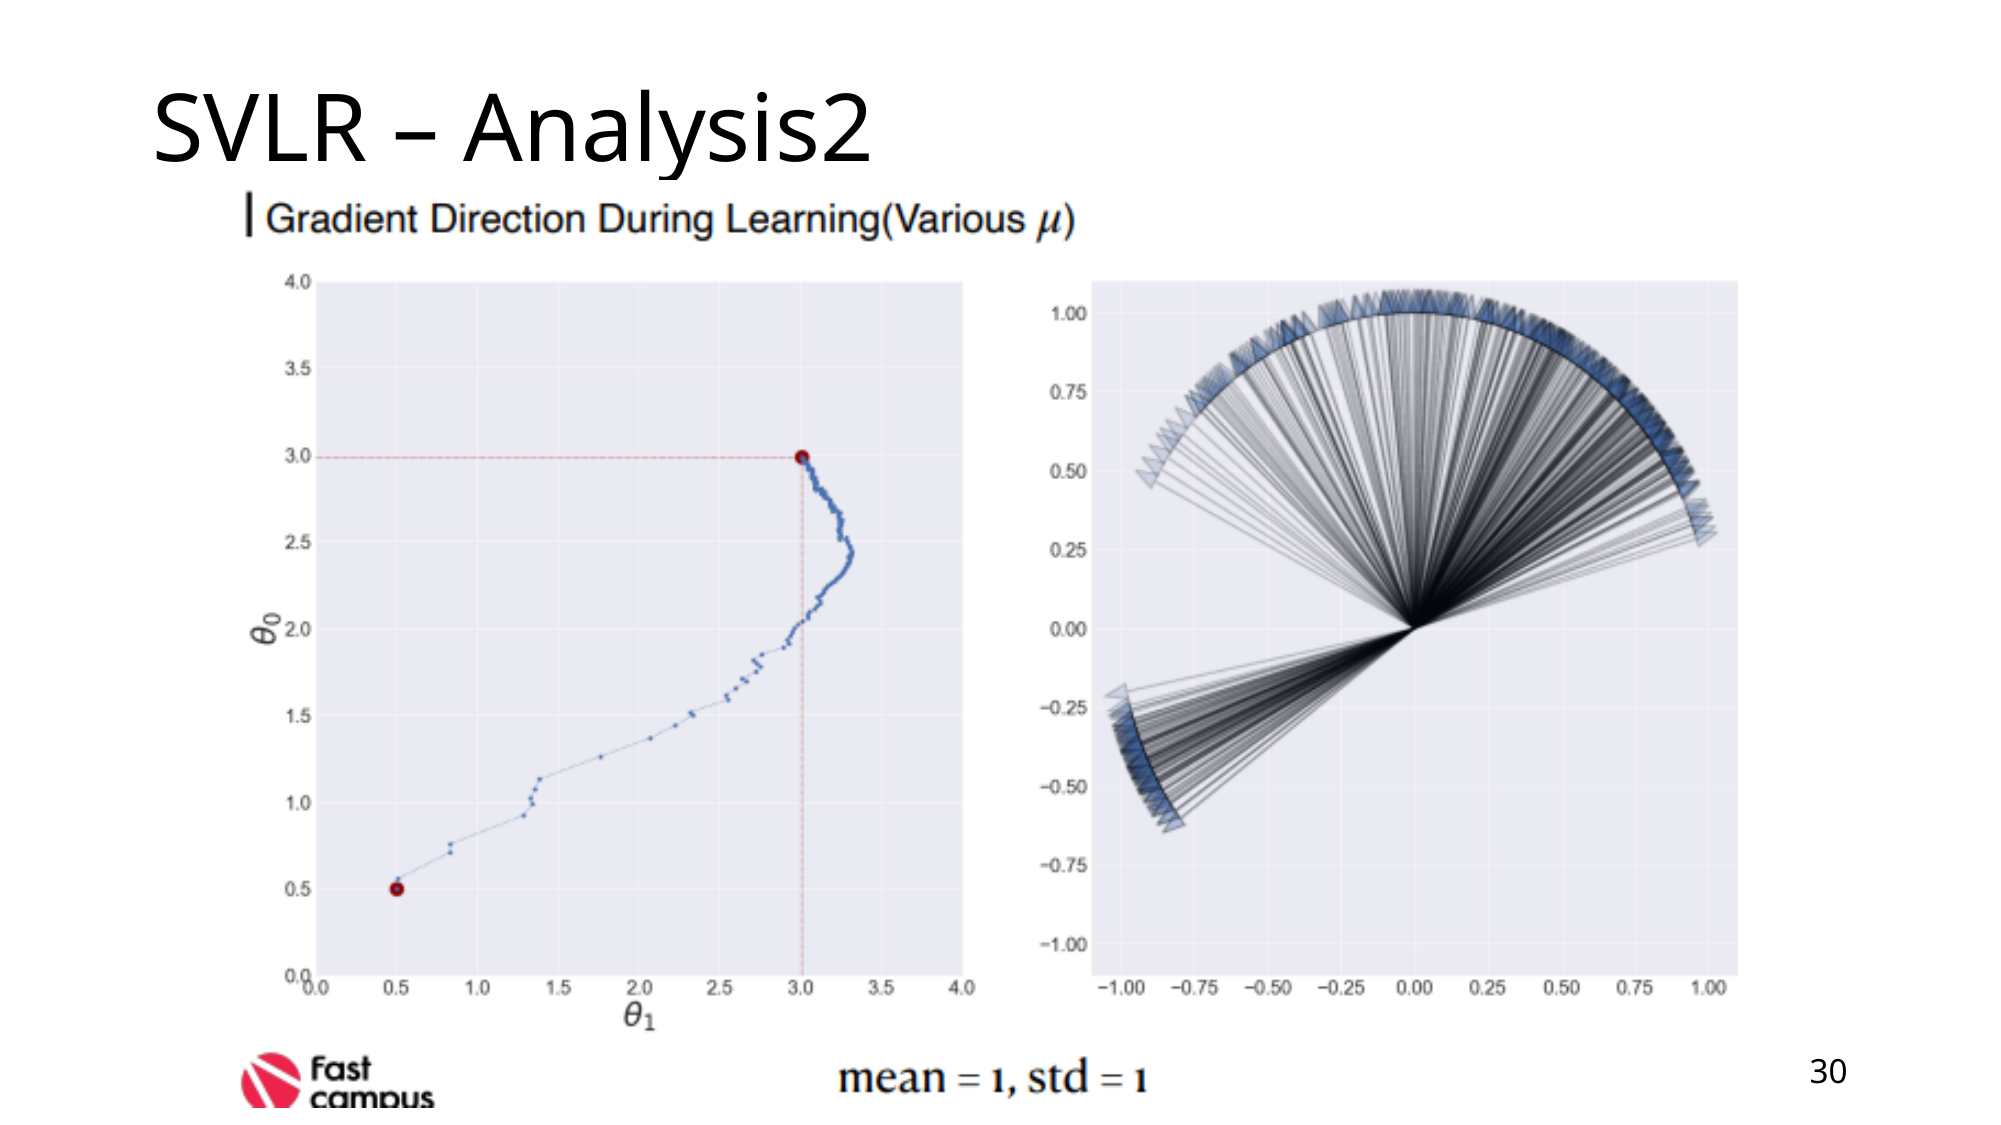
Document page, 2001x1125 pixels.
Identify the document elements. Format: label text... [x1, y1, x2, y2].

picture [233, 180, 1767, 1108]
text_box SVLR – Analysis2 [137, 59, 1863, 278]
slide_number 30 [1767, 1042, 1863, 1103]
